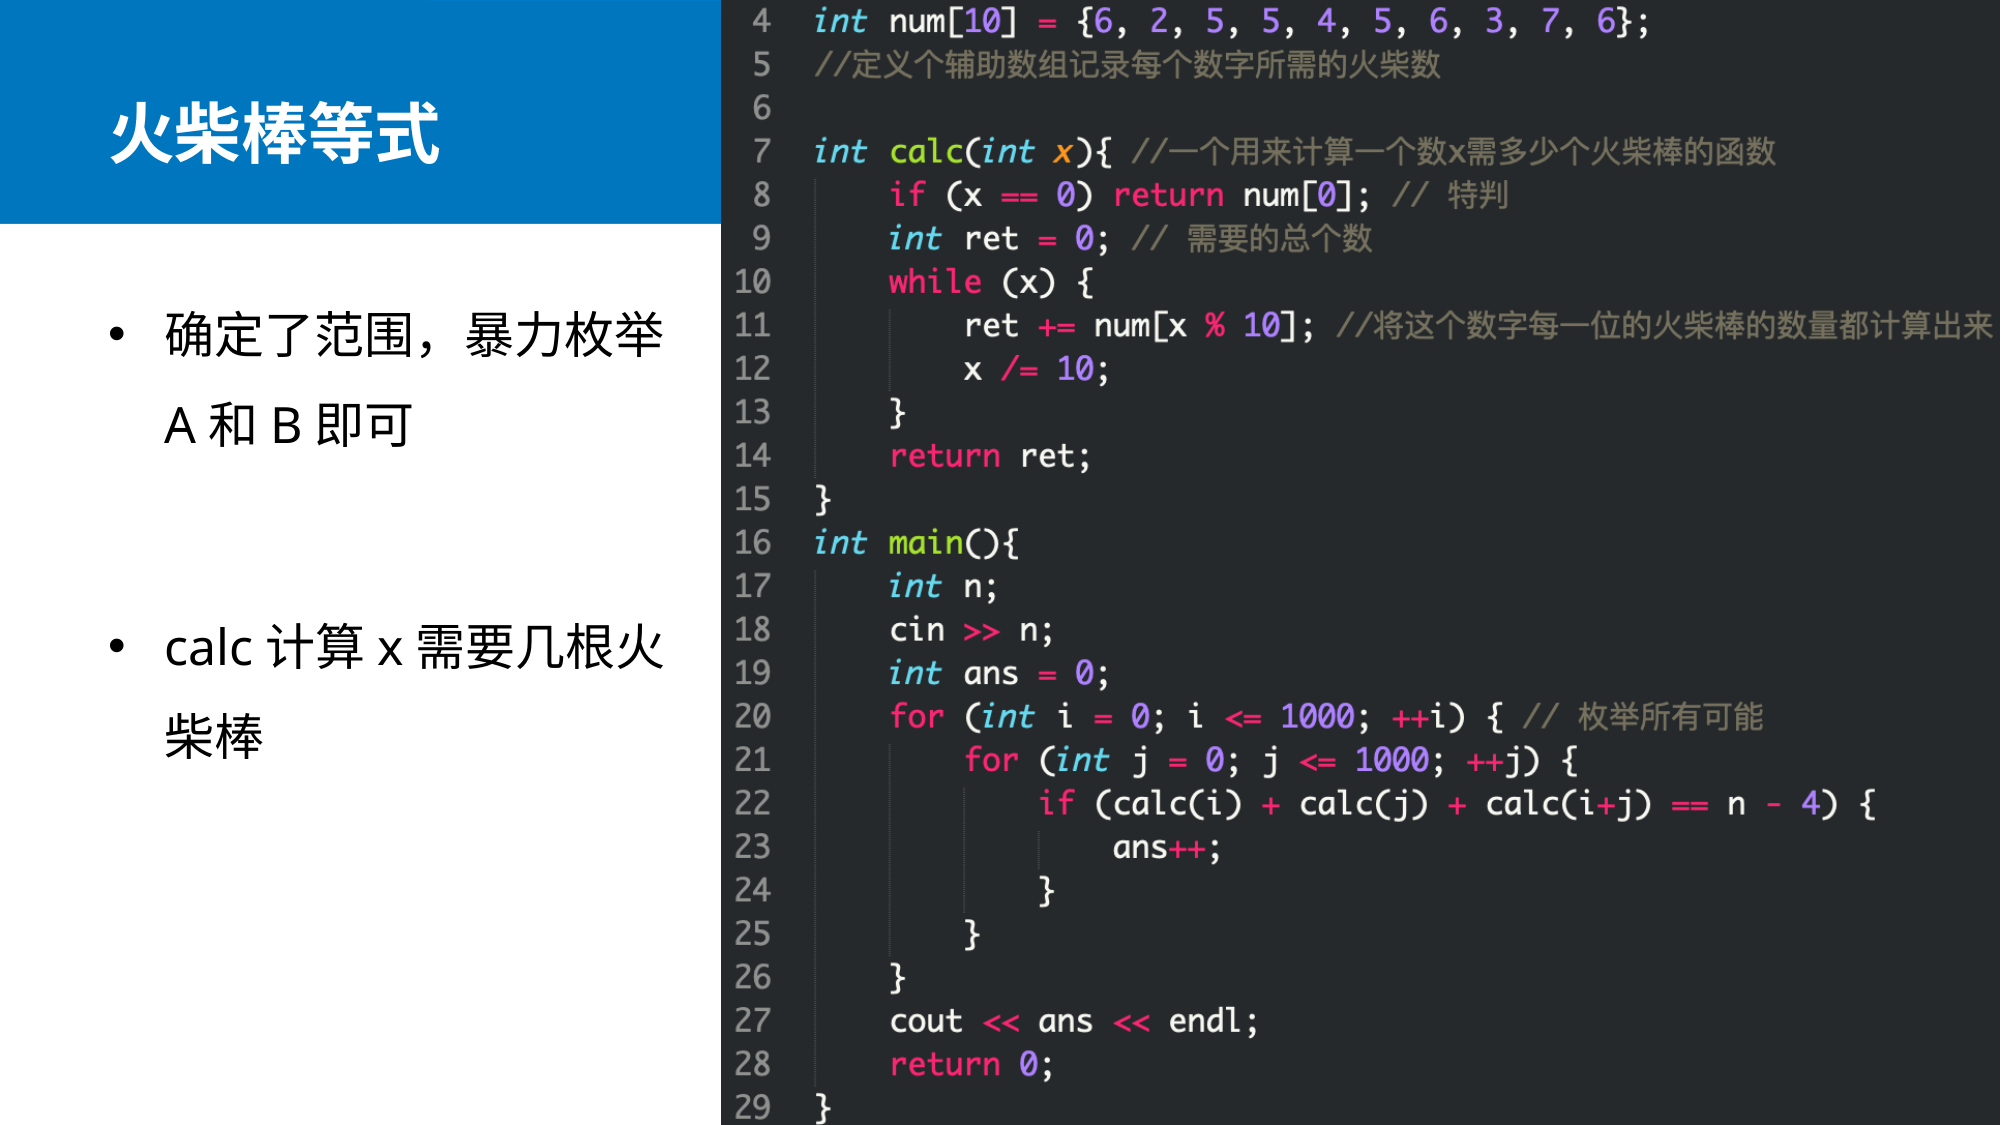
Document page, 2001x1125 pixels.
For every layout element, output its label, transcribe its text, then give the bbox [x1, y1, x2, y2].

list 火柴棒等式 [93, 93, 721, 186]
list 确定了范围，暴力枚举A和B即可 calc计算x需要几根火柴棒 [93, 265, 721, 1031]
picture [721, 0, 2000, 1125]
